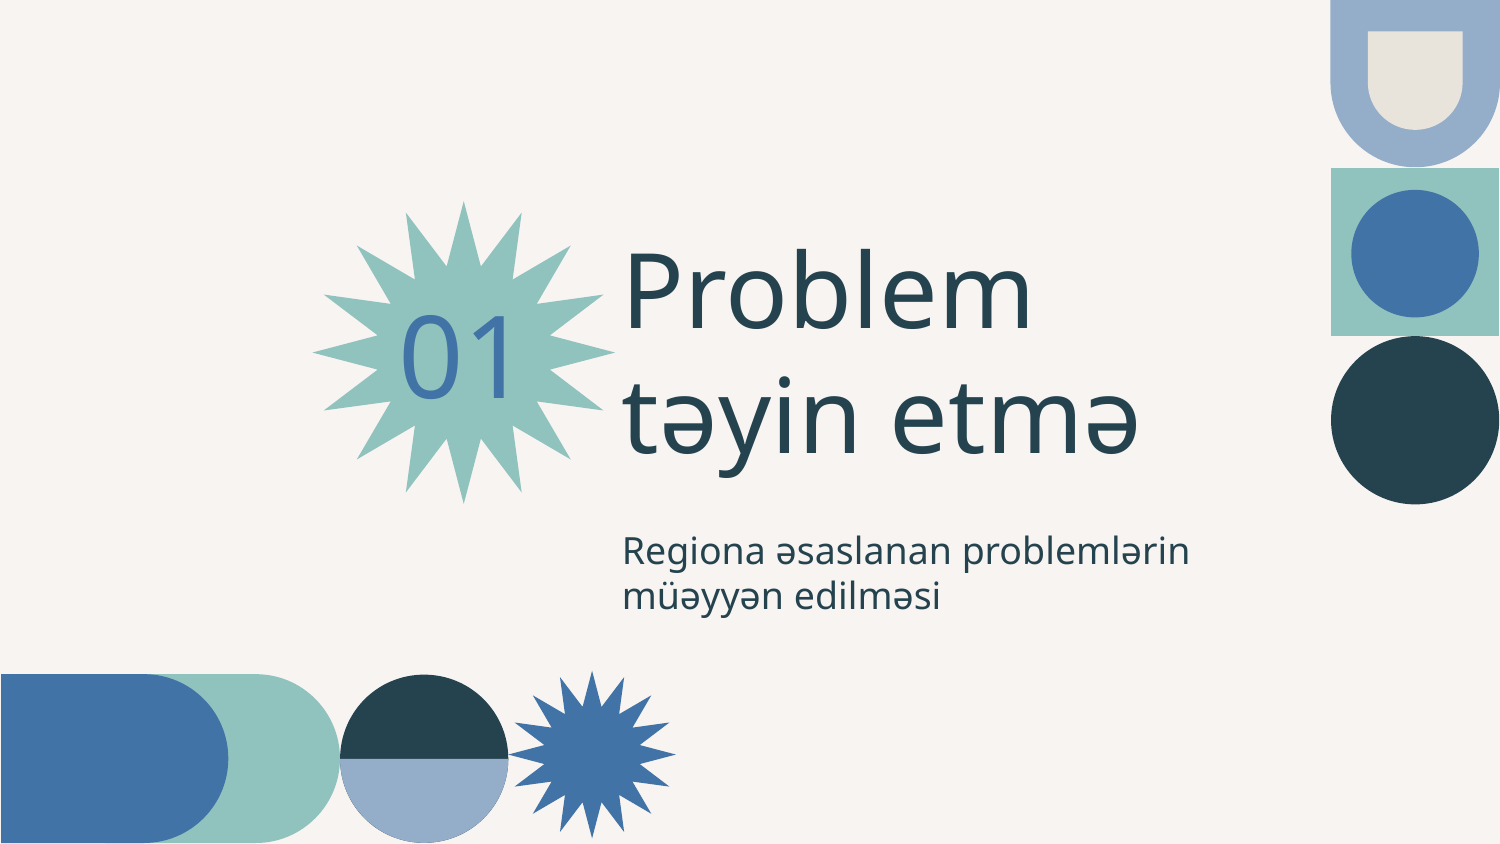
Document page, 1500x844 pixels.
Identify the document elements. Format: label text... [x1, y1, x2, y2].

title Problem təyin etmə [606, 218, 1266, 481]
title 01 [371, 290, 556, 415]
subtitle Regiona əsaslanan problemlərin müəyyən edilməsi [606, 522, 1292, 621]
text_box [323, 374, 371, 411]
text_box [556, 374, 604, 411]
text_box [323, 294, 371, 331]
text_box [556, 294, 604, 331]
text_box [556, 336, 606, 369]
text_box [356, 415, 571, 504]
text_box [356, 201, 571, 290]
text_box [312, 337, 371, 368]
